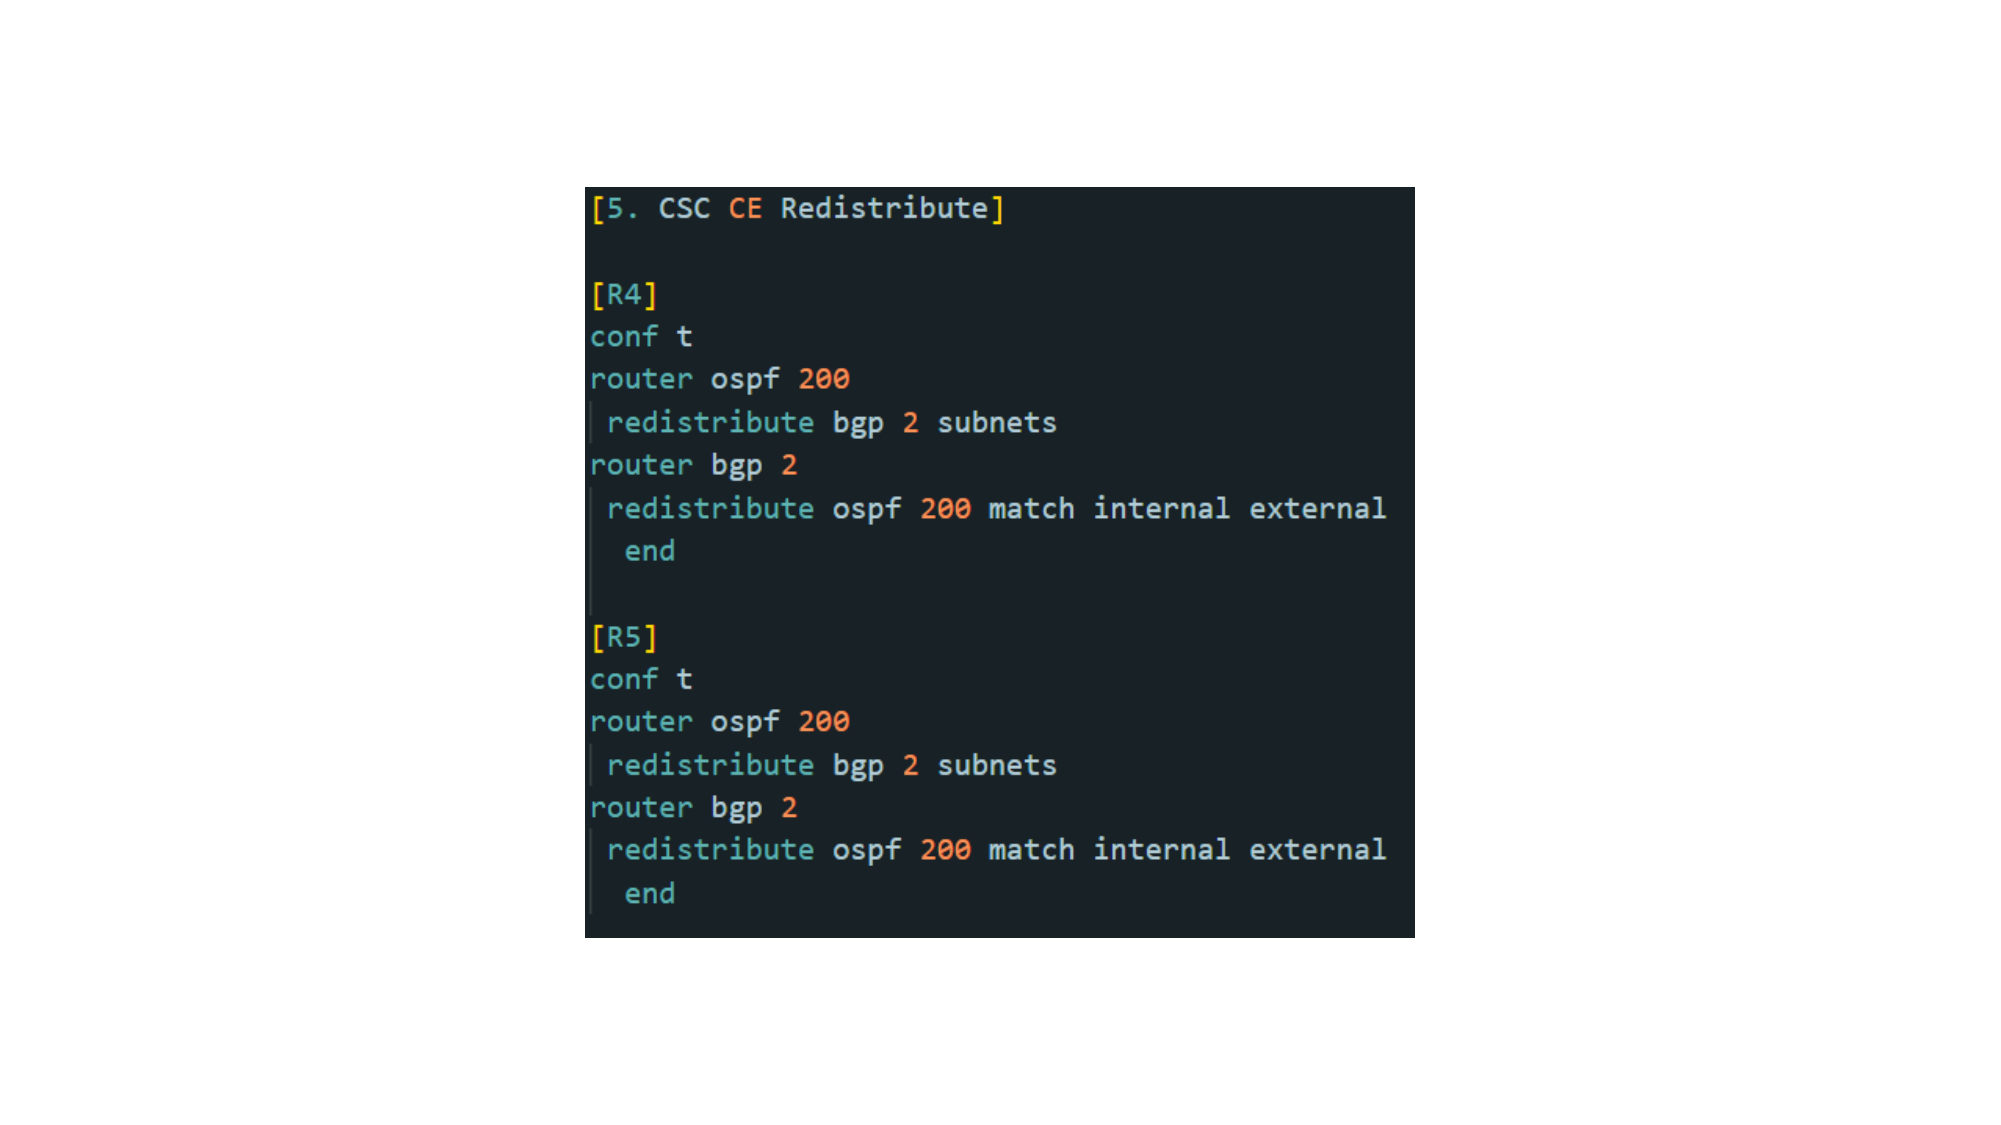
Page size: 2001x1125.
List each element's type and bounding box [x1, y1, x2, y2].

picture [585, 187, 1415, 938]
